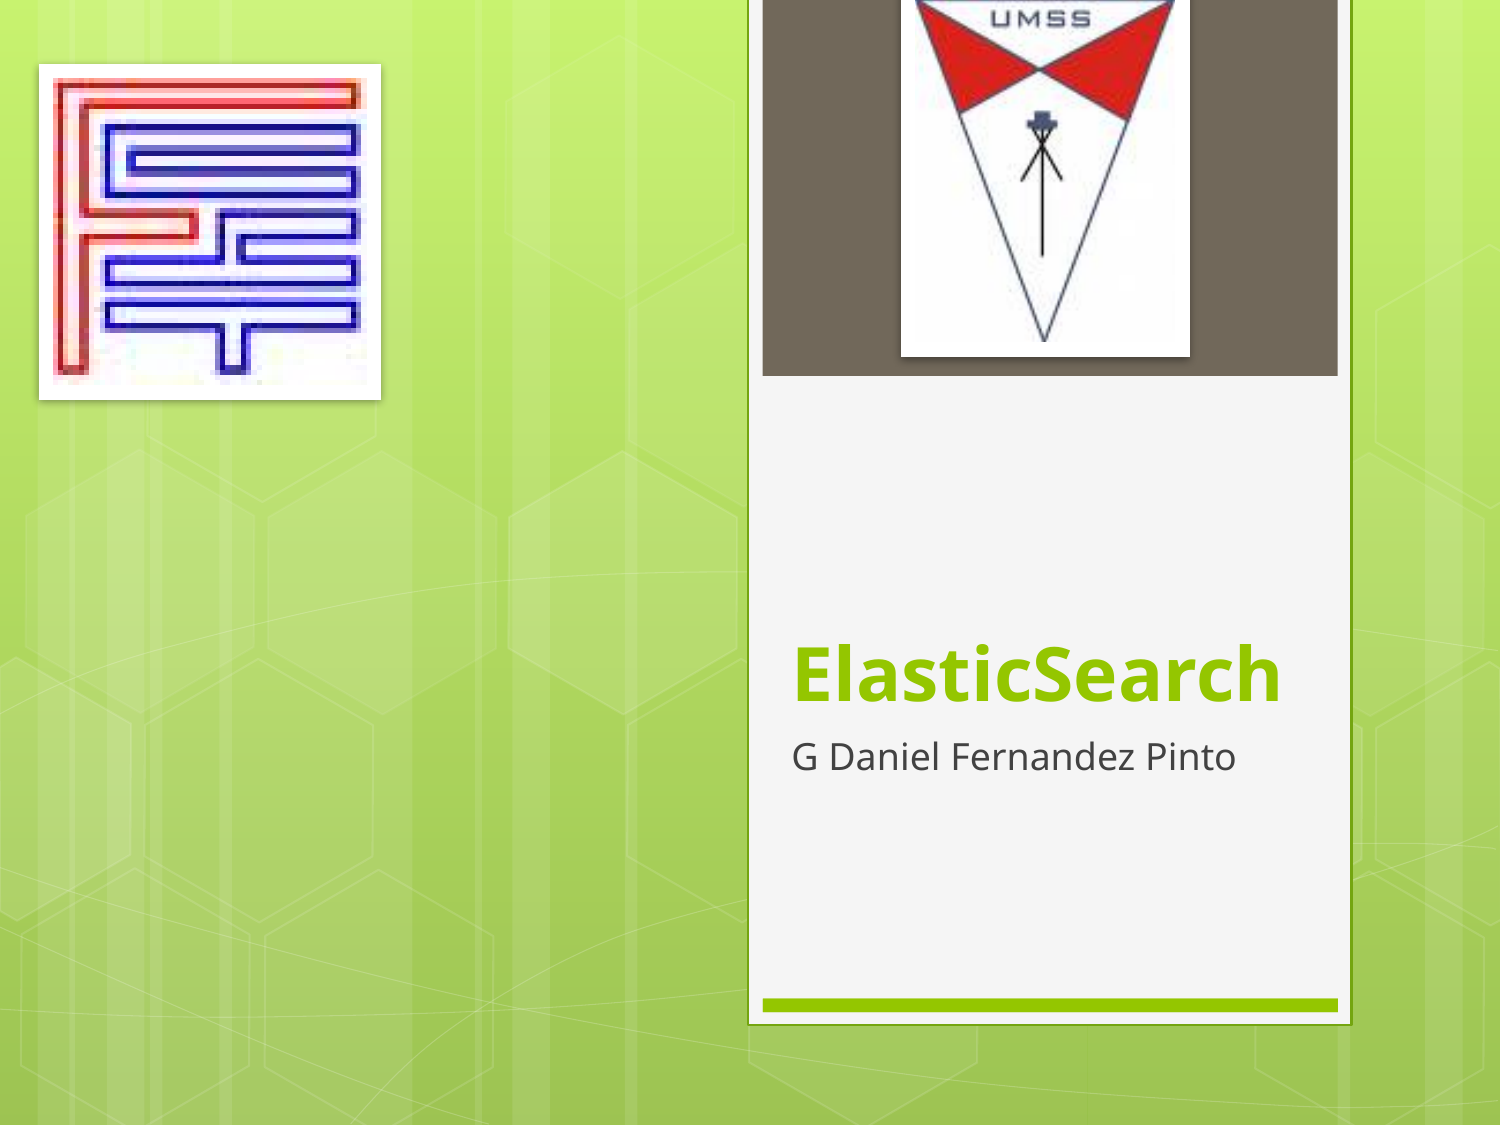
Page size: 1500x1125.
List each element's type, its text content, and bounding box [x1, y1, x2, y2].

title ElasticSearch [776, 444, 1320, 724]
picture [52, 77, 367, 386]
picture [915, 0, 1176, 343]
subtitle G Daniel Fernandez Pinto [776, 725, 1320, 933]
